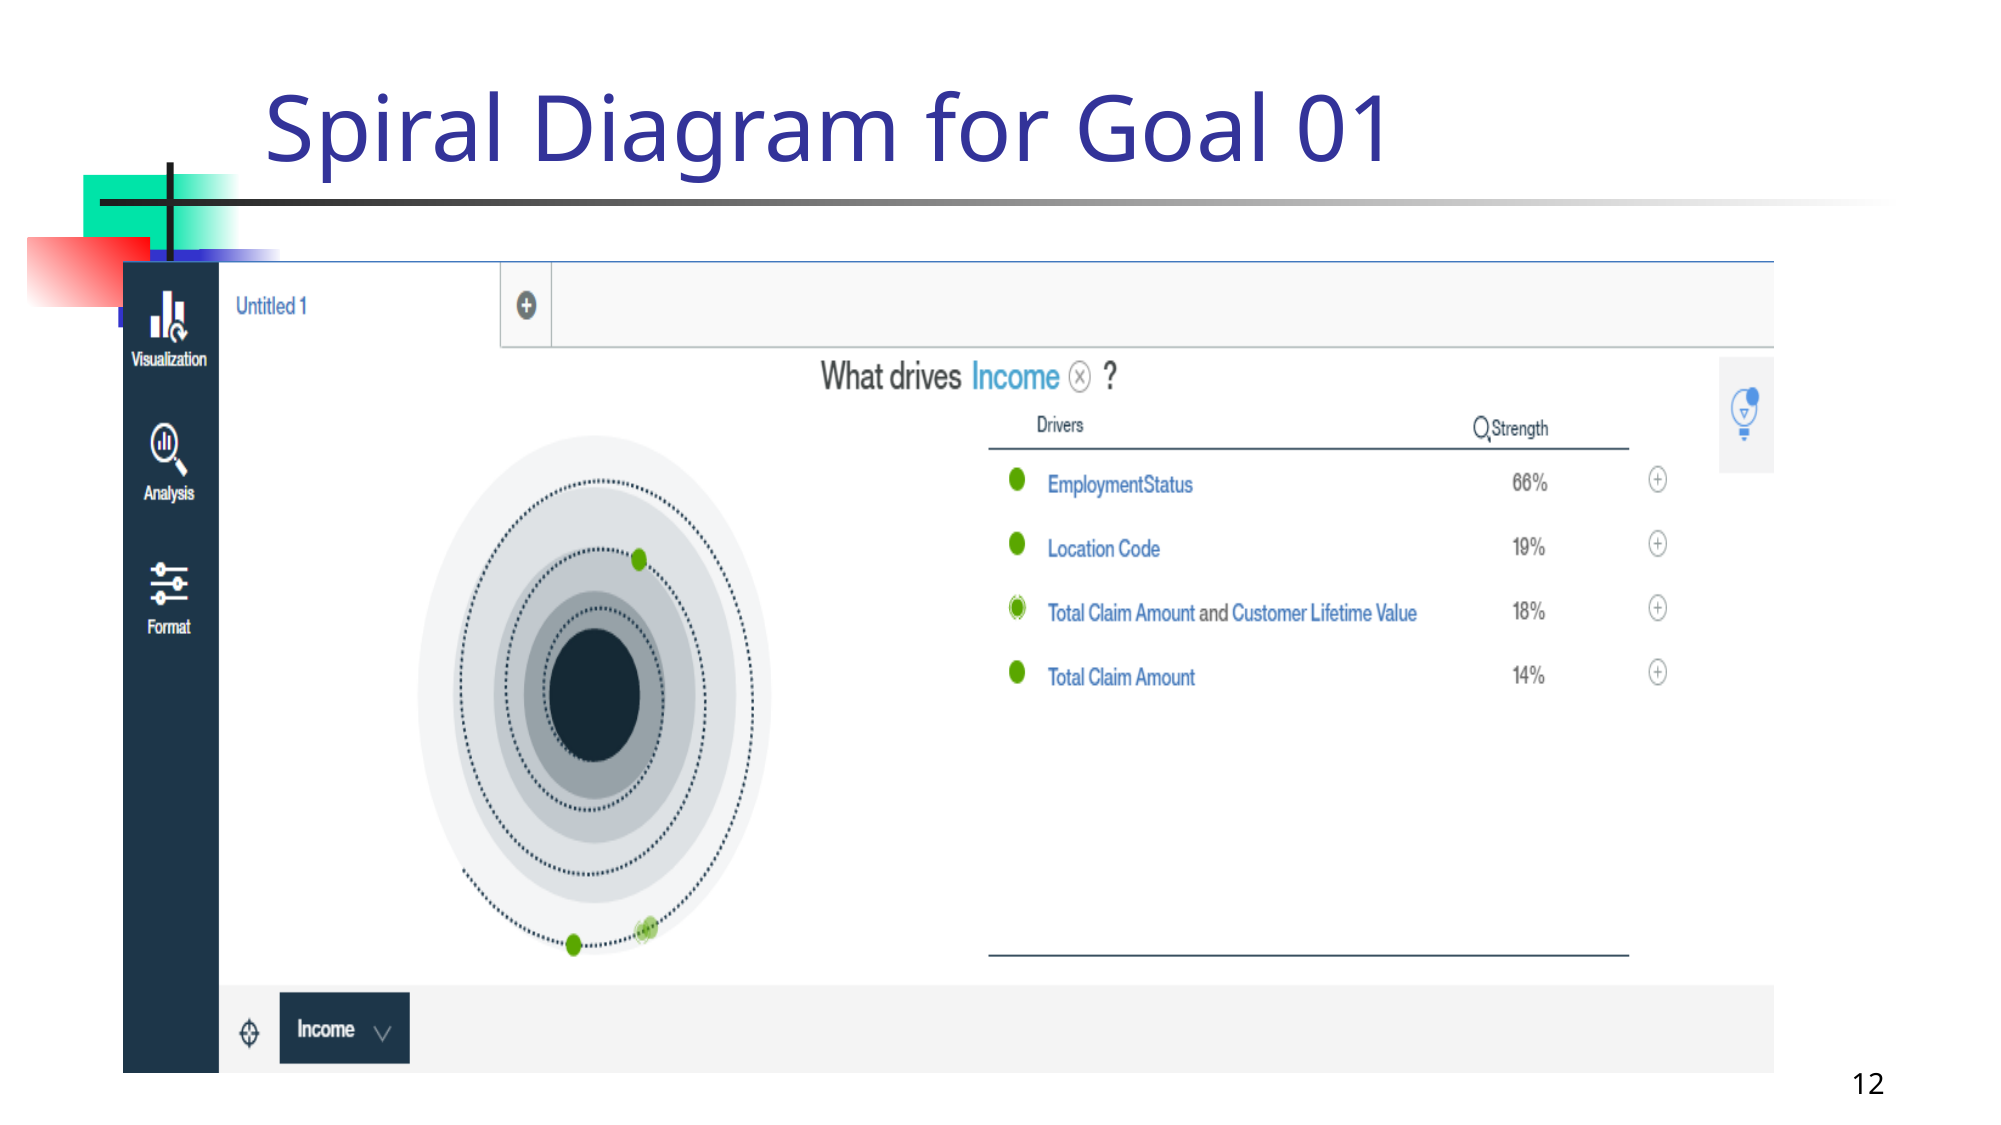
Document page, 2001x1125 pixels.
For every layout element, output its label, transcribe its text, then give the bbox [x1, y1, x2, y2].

title Spiral Diagram for Goal 01 [249, 0, 1955, 188]
slide_number 12 [1483, 1037, 1901, 1113]
picture [122, 261, 1774, 1073]
